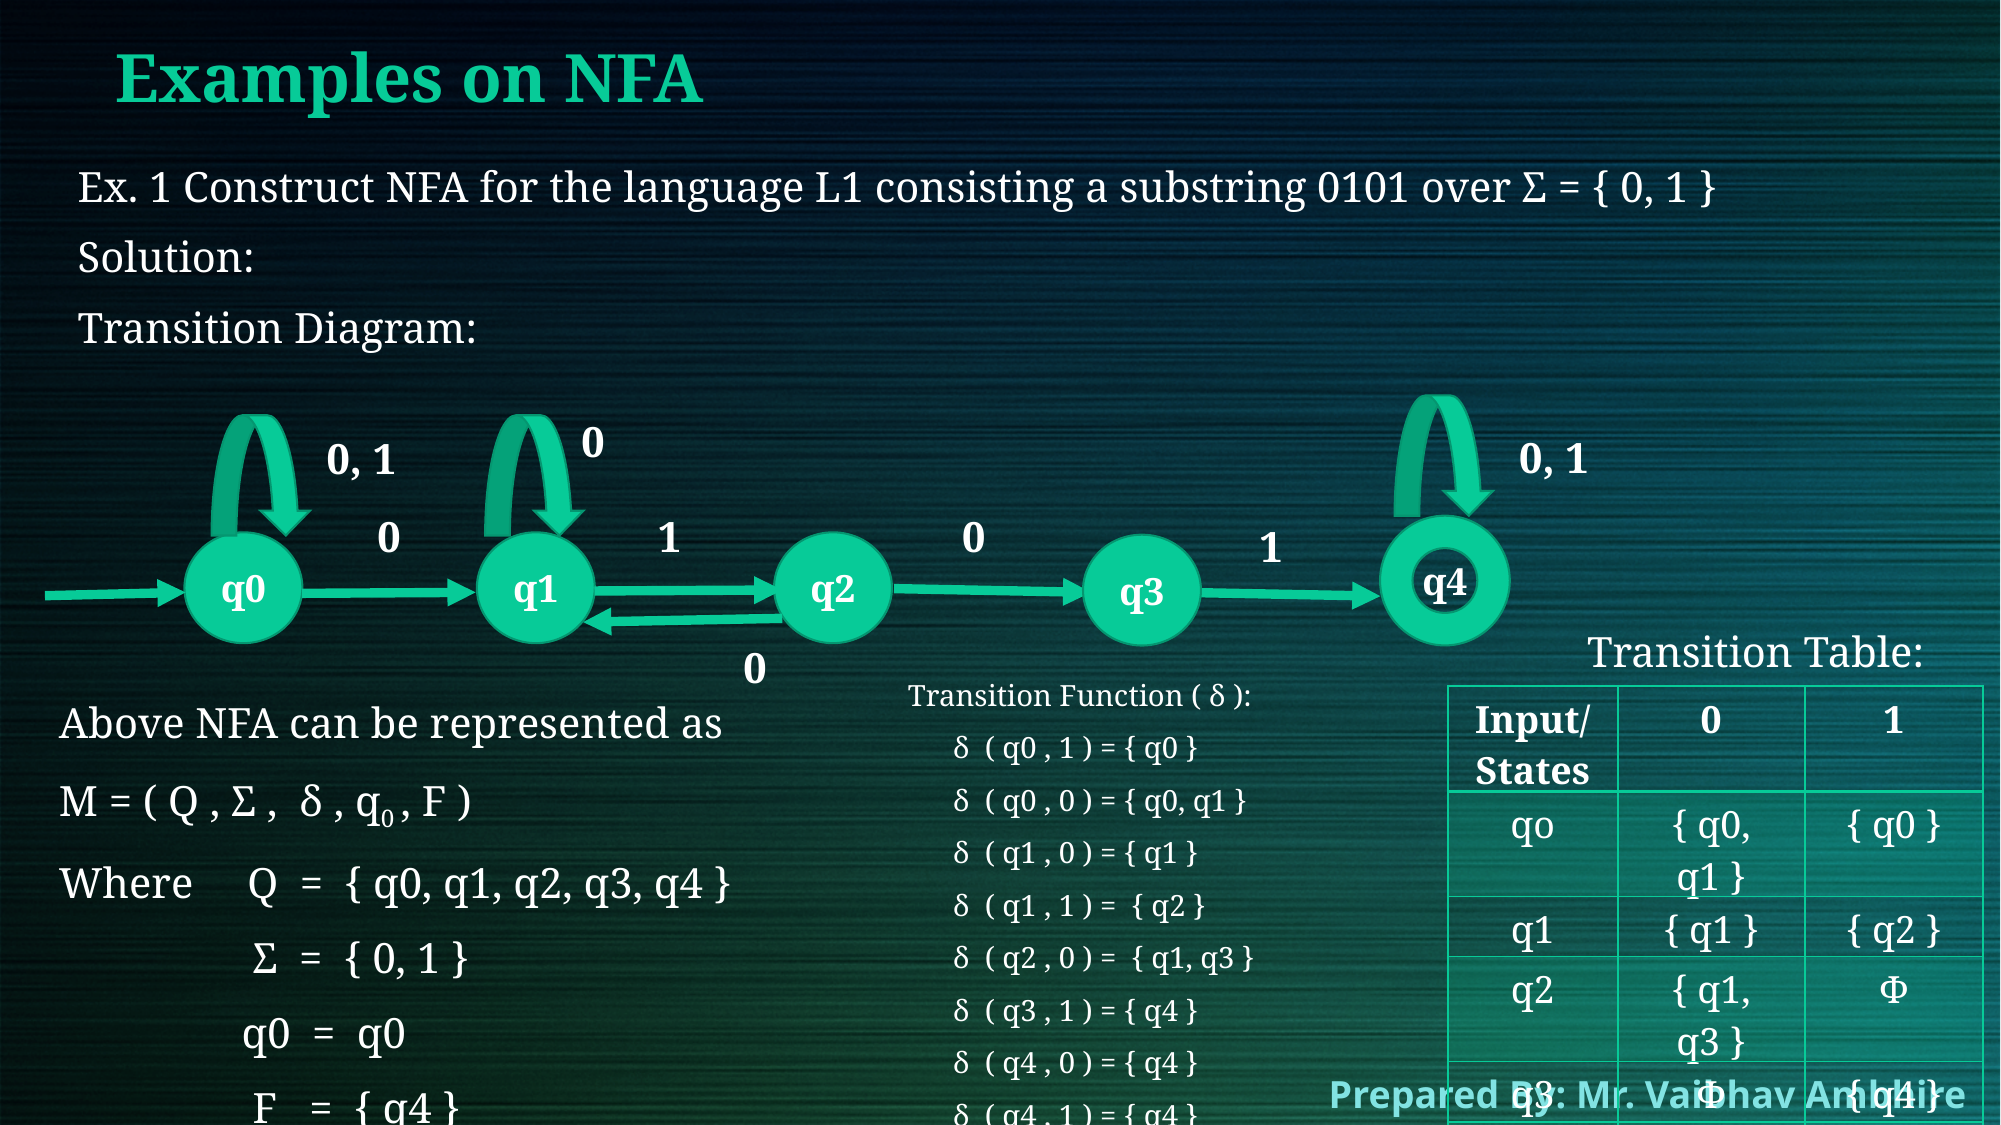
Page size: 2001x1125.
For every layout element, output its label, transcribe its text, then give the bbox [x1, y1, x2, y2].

title Examples on NFA [100, 24, 1687, 125]
table_cell { q2 } [1806, 897, 1982, 956]
table_cell { q0, q1 } [1619, 793, 1804, 896]
table_cell q3 [1449, 1062, 1617, 1121]
table_cell { q4 } [1806, 1062, 1982, 1121]
table_cell qo [1449, 793, 1617, 896]
table_header 1 [1806, 687, 1982, 790]
text_box [210, 414, 313, 537]
list Ex. 1 Construct NFA for the language L1 consisting a substring 0101 over Σ = { 0, 1 } Solution: Transition Diagram: [62, 152, 1883, 383]
text_box q2 [773, 531, 894, 645]
text_box Transition Function ( δ ): δ ( q0 , 1 ) = { q0 } δ ( q0 , 0 ) = { q0, q1 } δ ( q1 , 0 ) = { q1 } δ ( q1 , 1 ) = { q2 } δ ( q2 , 0 ) = { q1, q3 } δ ( q3 , 1 ) = { q4 } δ ( q4 , 0 ) = { q4 } δ ( q4 , 1 ) = { q4 } [892, 652, 1423, 1125]
text_box [1393, 394, 1496, 518]
text_box Above NFA can be represented as M = ( Q , Σ , δ , q0 , F ) Where Q = { q0, q1, q2, q3, q4 } Σ = { 0, 1 } q0 = q0 F = { q4 } [43, 664, 834, 1125]
table_cell { q0 } [1806, 793, 1982, 896]
text_box 0 [947, 503, 1001, 569]
text_box [484, 414, 586, 537]
text_box 1 [642, 503, 697, 569]
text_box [894, 588, 1092, 593]
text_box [1183, 592, 1381, 597]
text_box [583, 618, 783, 623]
text_box 0 [728, 633, 783, 699]
table_header Input/States [1449, 687, 1617, 790]
table_header 0 [1619, 687, 1804, 790]
text_box 0 [566, 408, 621, 474]
text_box q0 [183, 531, 304, 645]
text_box 0, 1 [1504, 424, 1641, 490]
text_box 1 [1244, 513, 1299, 579]
text_box Transition Table: [1572, 593, 1954, 685]
text_box q4 [1379, 514, 1511, 647]
text_box q3 [1082, 533, 1202, 647]
text_box 0 [362, 503, 416, 569]
text_box q1 [475, 531, 596, 645]
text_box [44, 592, 186, 596]
text_box 0, 1 [311, 425, 448, 490]
table_cell { q1, q3 } [1619, 957, 1804, 1061]
table_cell Φ [1806, 957, 1982, 1061]
table_cell { q1 } [1619, 897, 1804, 956]
table_cell q2 [1449, 957, 1617, 1061]
table_cell Φ [1619, 1062, 1804, 1121]
table_cell q1 [1449, 897, 1617, 956]
picture [0, 0, 2001, 1125]
